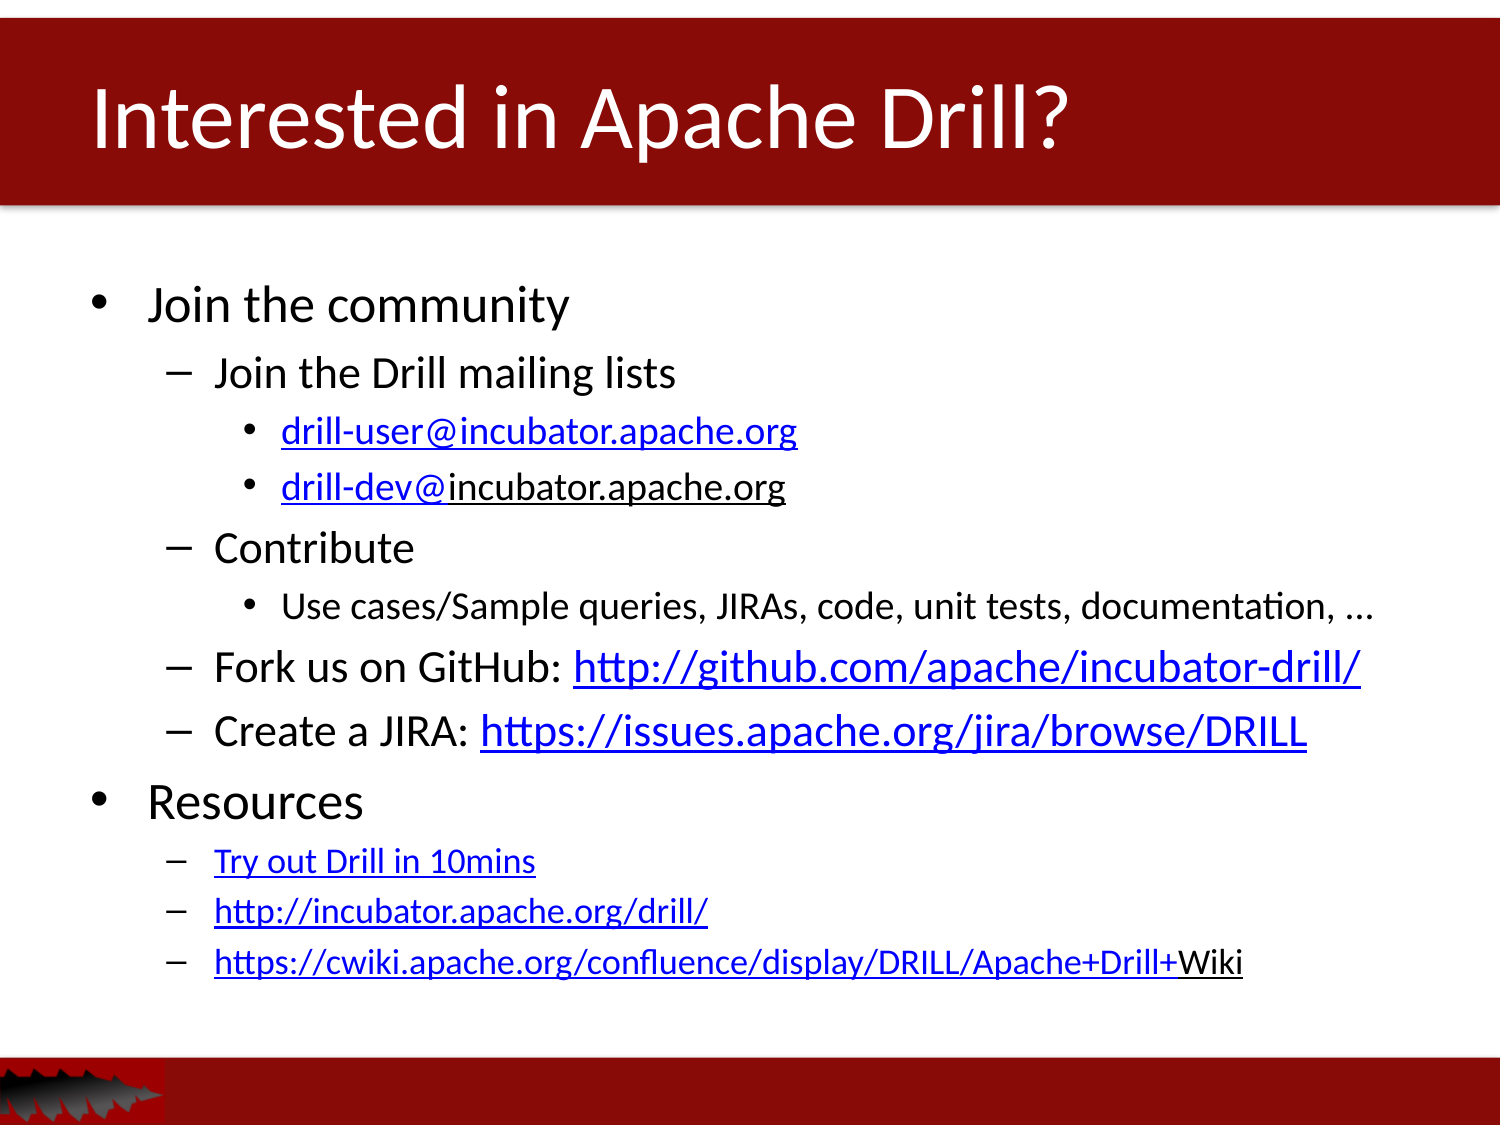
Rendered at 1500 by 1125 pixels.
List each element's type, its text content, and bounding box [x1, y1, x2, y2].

list Join the community Join the Drill mailing lists drill-user@incubator.apache.org drill-dev@incubator.apache.org Contribute Use cases/Sample queries, JIRAs, code, unit tests, documentation, ... Fork us on GitHub: http://github.com/apache/incubator-drill/ Create a JIRA: https://issues.apache.org/jira/browse/DRILL Resources Try out Drill in 10mins http://incubator.apache.org/drill/ https://cwiki.apache.org/confluence/display/DRILL/Apache+Drill+Wiki [75, 262, 1425, 1005]
title Interested in Apache Drill? [75, 17, 1425, 206]
